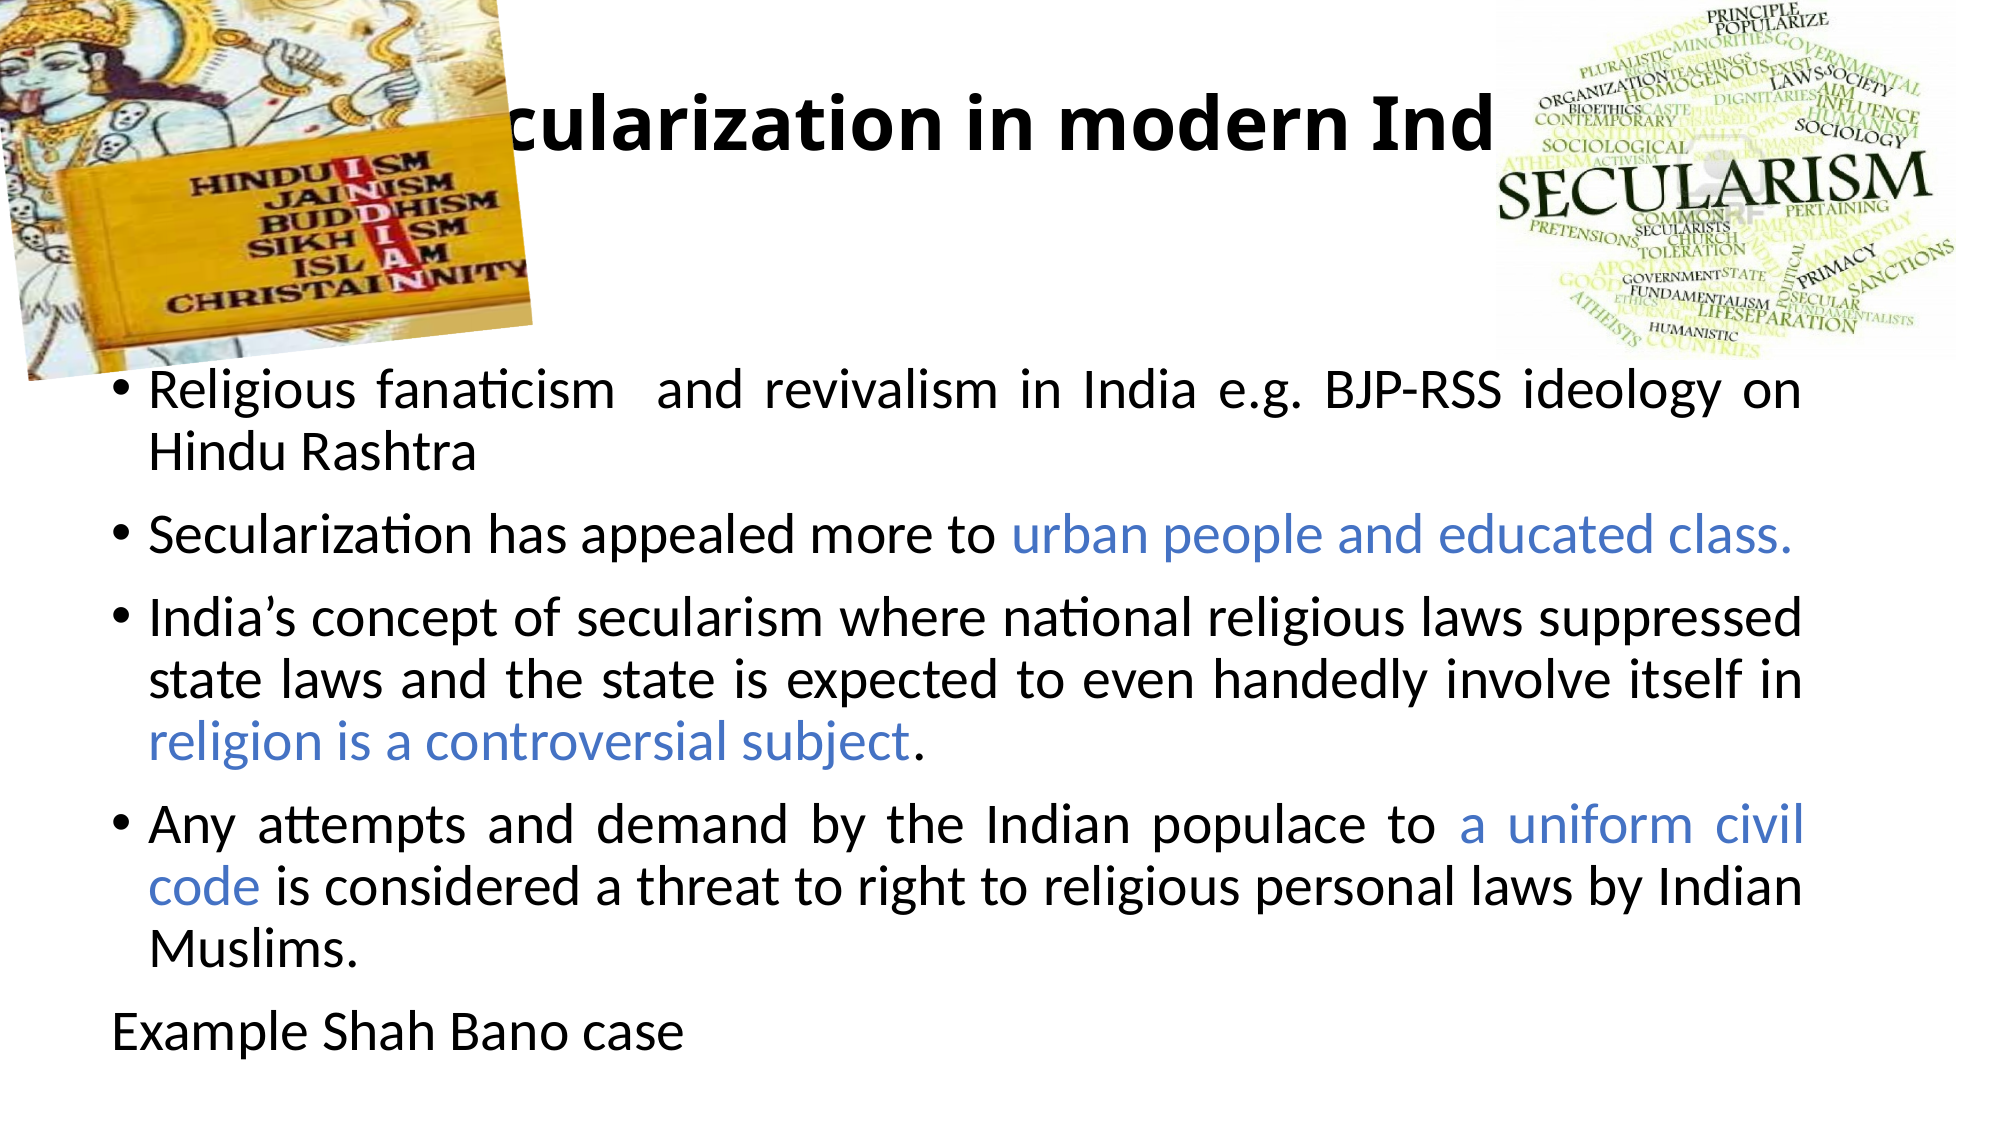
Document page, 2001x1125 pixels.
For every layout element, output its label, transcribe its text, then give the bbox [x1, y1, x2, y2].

picture [1496, 0, 1956, 360]
picture [0, 0, 532, 380]
title Secularization in modern India [513, 59, 1496, 193]
list Religious fanaticism and revivalism in India e.g. BJP-RSS ideology on Hindu Rashtra Secularization has appealed more to urban people and educated class. India’s concept of secularism where national religious laws suppressed state laws and the state is expected to even handedly involve itself in religion is a controversial subject. Any attempts and demand by the Indian populace to a uniform civil code is considered a threat to right to religious personal laws by Indian Muslims. Example Shah Bano case [96, 351, 1822, 1125]
